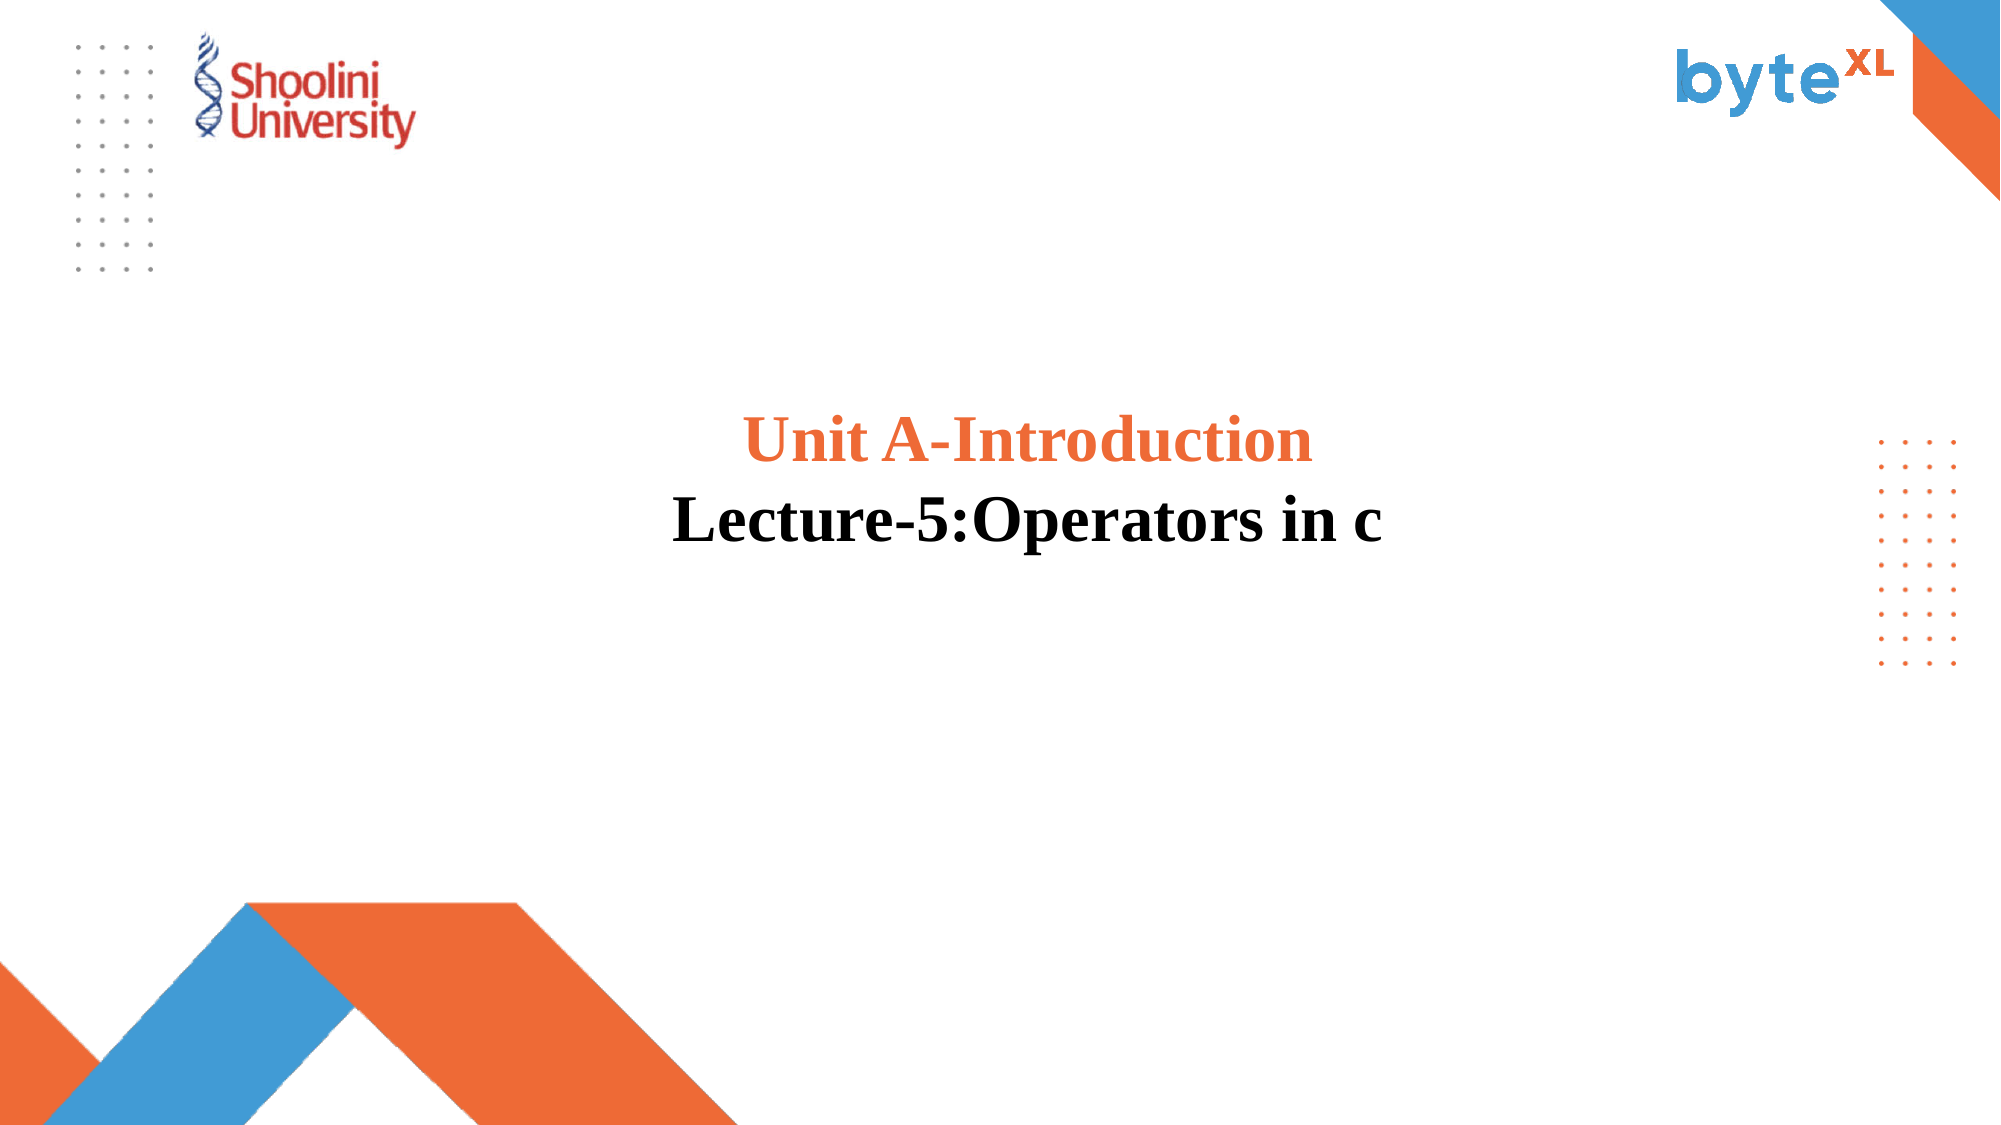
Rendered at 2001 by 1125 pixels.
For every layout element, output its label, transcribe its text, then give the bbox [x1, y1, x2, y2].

picture [76, 45, 153, 272]
picture [187, 28, 423, 156]
picture [0, 902, 741, 1125]
picture [1879, 440, 1956, 666]
text_box Unit A-Introduction Lecture-5:Operators in c [380, 387, 1678, 563]
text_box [1879, 0, 2000, 205]
picture [1677, 49, 1894, 117]
